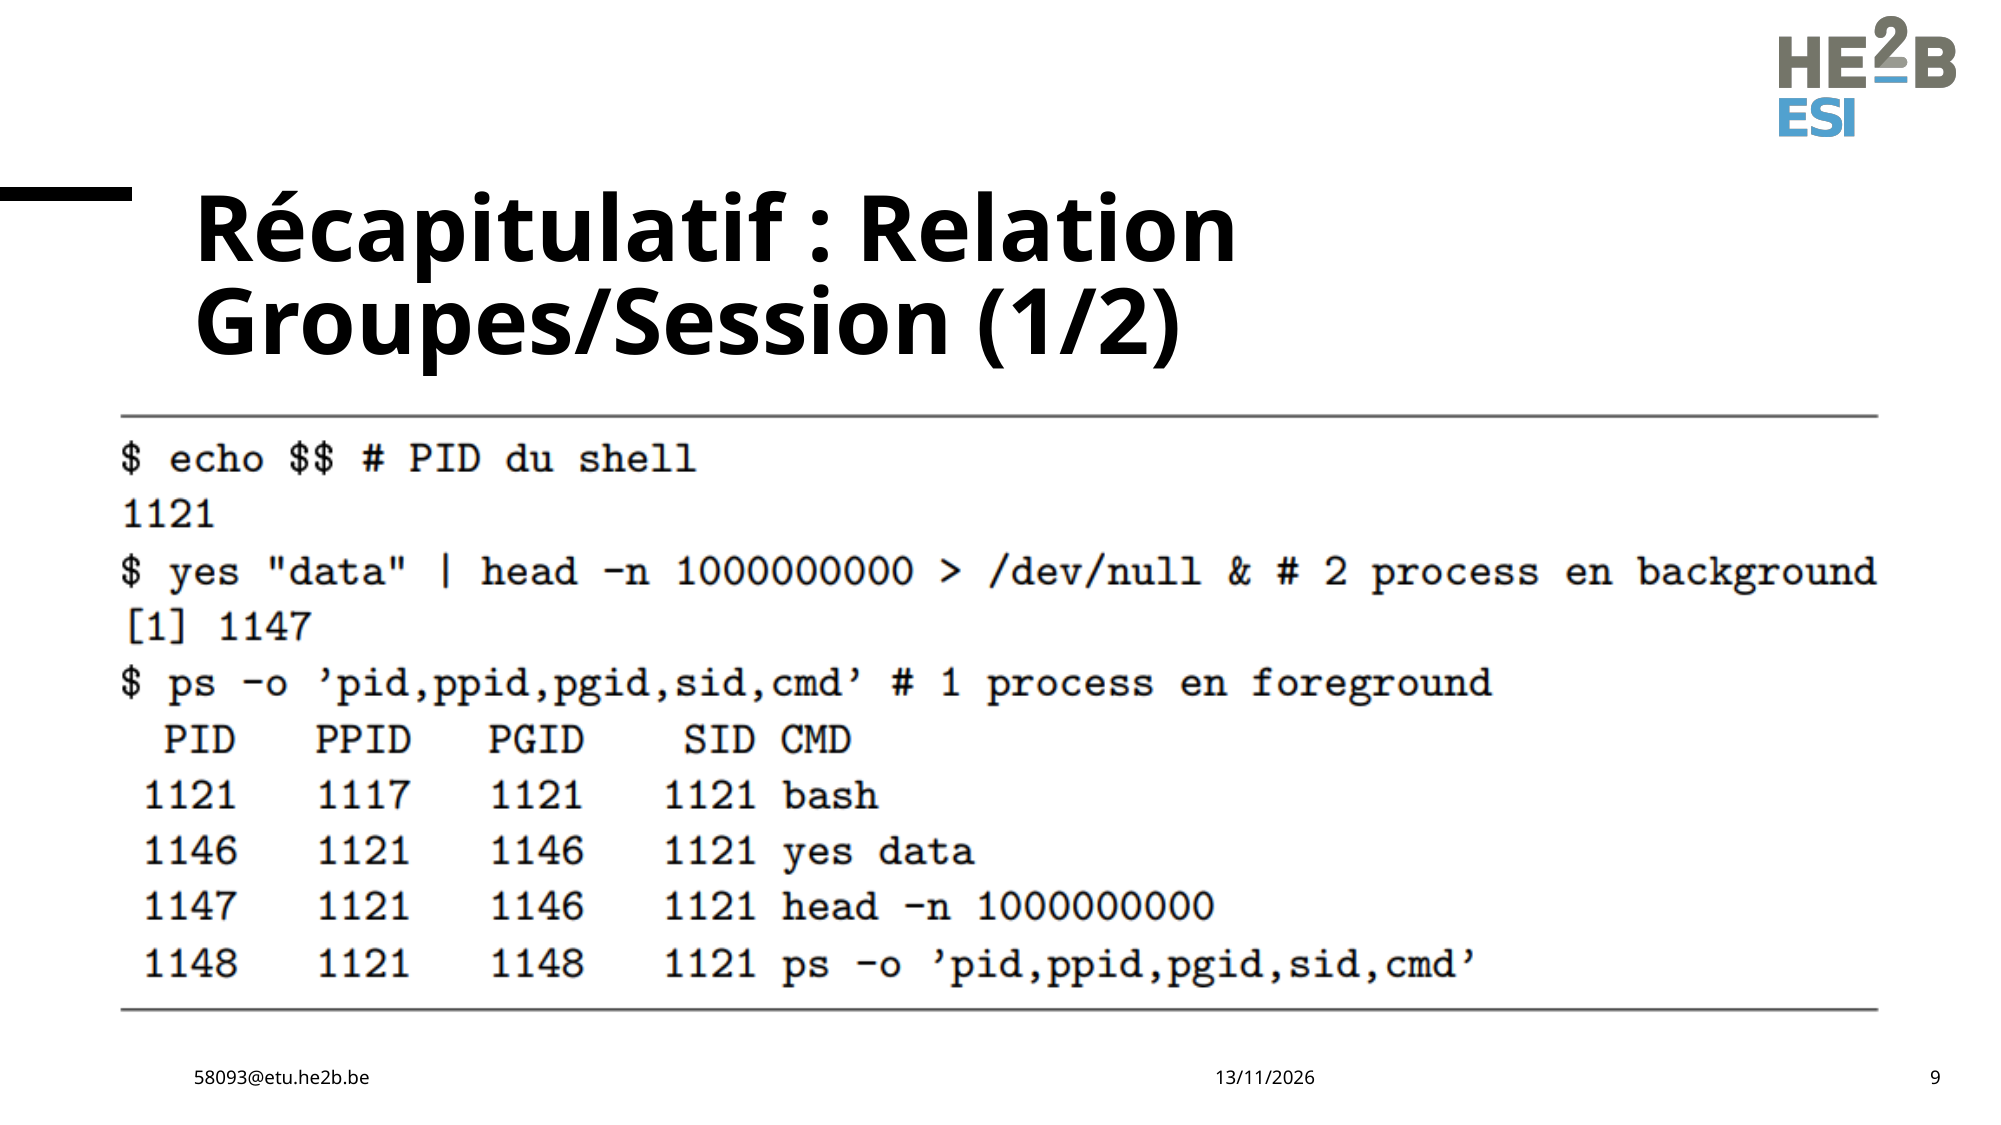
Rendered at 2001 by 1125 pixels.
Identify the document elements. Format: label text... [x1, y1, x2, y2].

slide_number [1200, 1048, 1801, 1108]
picture [1779, 16, 1956, 137]
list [95, 406, 1905, 1019]
footer 58093@etu.he2b.be [178, 1048, 907, 1108]
slide_number 9 [1801, 1048, 1956, 1108]
title Récapitulatif : Relation Groupes/Session (1/2) [178, 178, 1807, 392]
